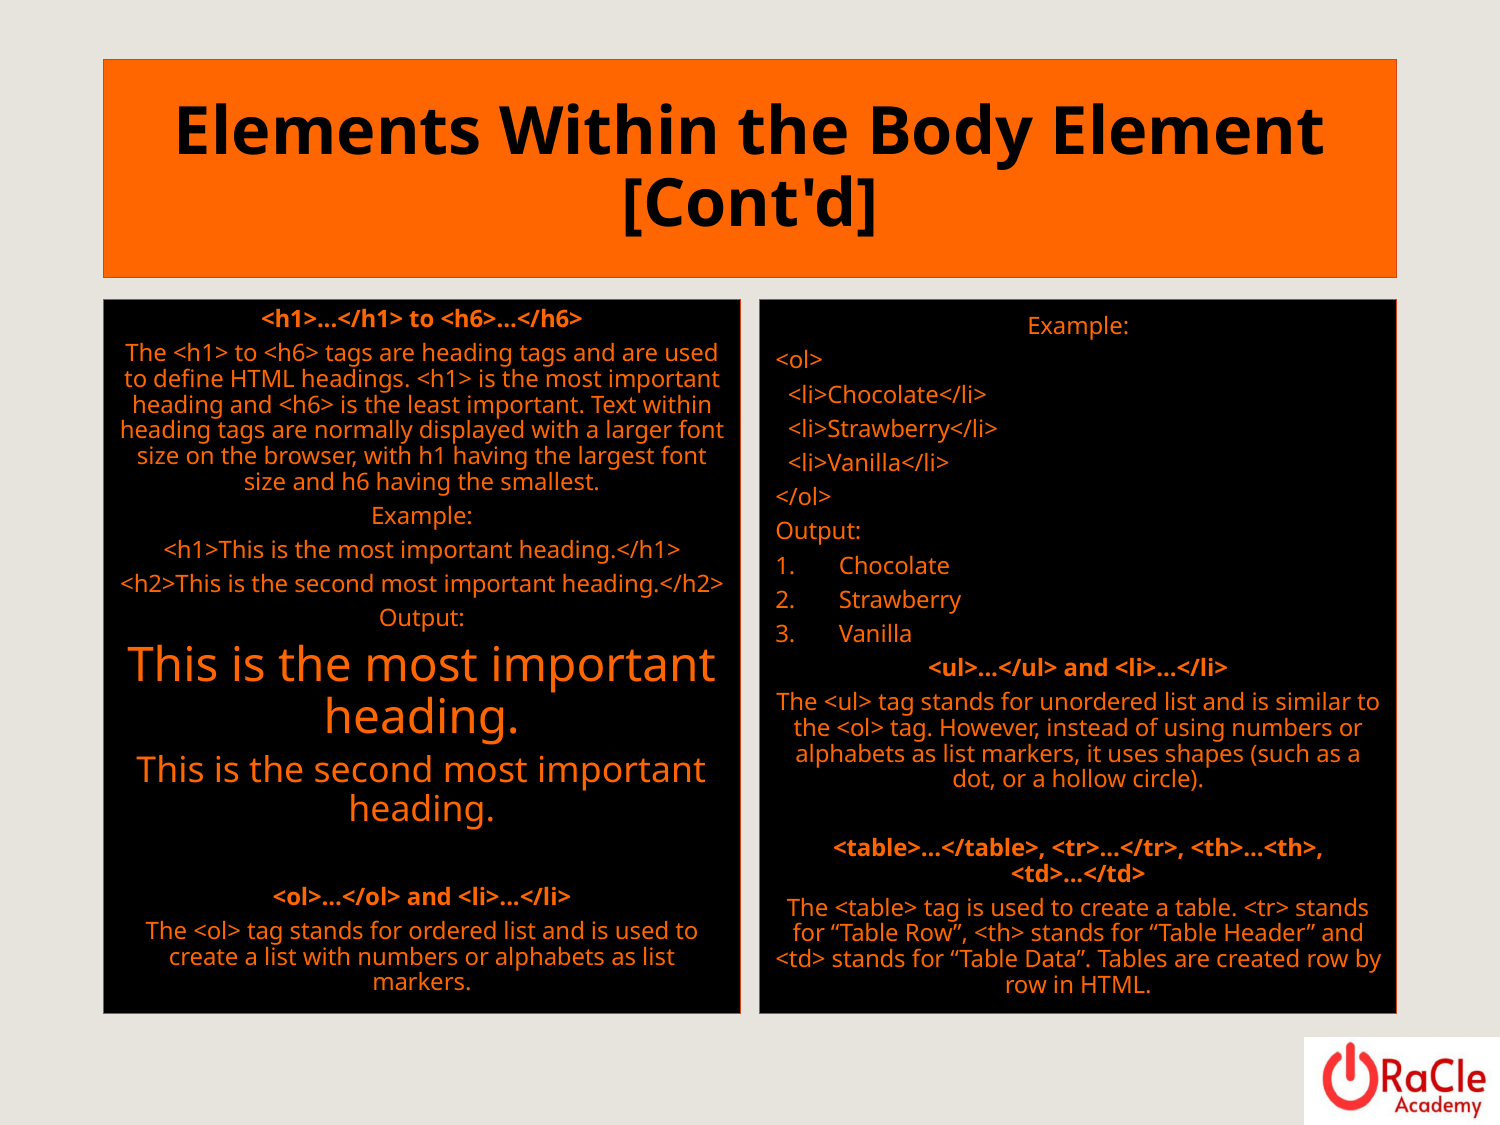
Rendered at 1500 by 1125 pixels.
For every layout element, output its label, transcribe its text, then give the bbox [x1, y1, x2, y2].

title Elements Within the Body Element [Cont'd] [103, 59, 1397, 278]
picture [1304, 1037, 1500, 1125]
list <h1>...</h1> to <h6>...</h6> The <h1> to <h6> tags are heading tags and are used to define HTML headings. <h1> is the most important heading and <h6> is the least important. Text within heading tags are normally displayed with a larger font size on the browser, with h1 having the largest font size and h6 having the smallest. Example: <h1>This is the most important heading.</h1> <h2>This is the second most important heading.</h2> Output: This is the most important heading. This is the second most important heading. <ol>...</ol> and <li>...</li> The <ol> tag stands for ordered list and is used to create a list with numbers or alphabets as list markers. [103, 299, 741, 1014]
list Example: <ol> <li>Chocolate</li> <li>Strawberry</li> <li>Vanilla</li> </ol> Output: 1. Chocolate 2. Strawberry 3. Vanilla <ul>...</ul> and <li>...</li> The <ul> tag stands for unordered list and is similar to the <ol> tag. However, instead of using numbers or alphabets as list markers, it uses shapes (such as a dot, or a hollow circle). <table>...</table>, <tr>...</tr>, <th>...<th>, <td>...</td> The <table> tag is used to create a table. <tr> stands for “Table Row”, <th> stands for “Table Header” and <td> stands for “Table Data”. Tables are created row by row in HTML. [759, 299, 1397, 1014]
